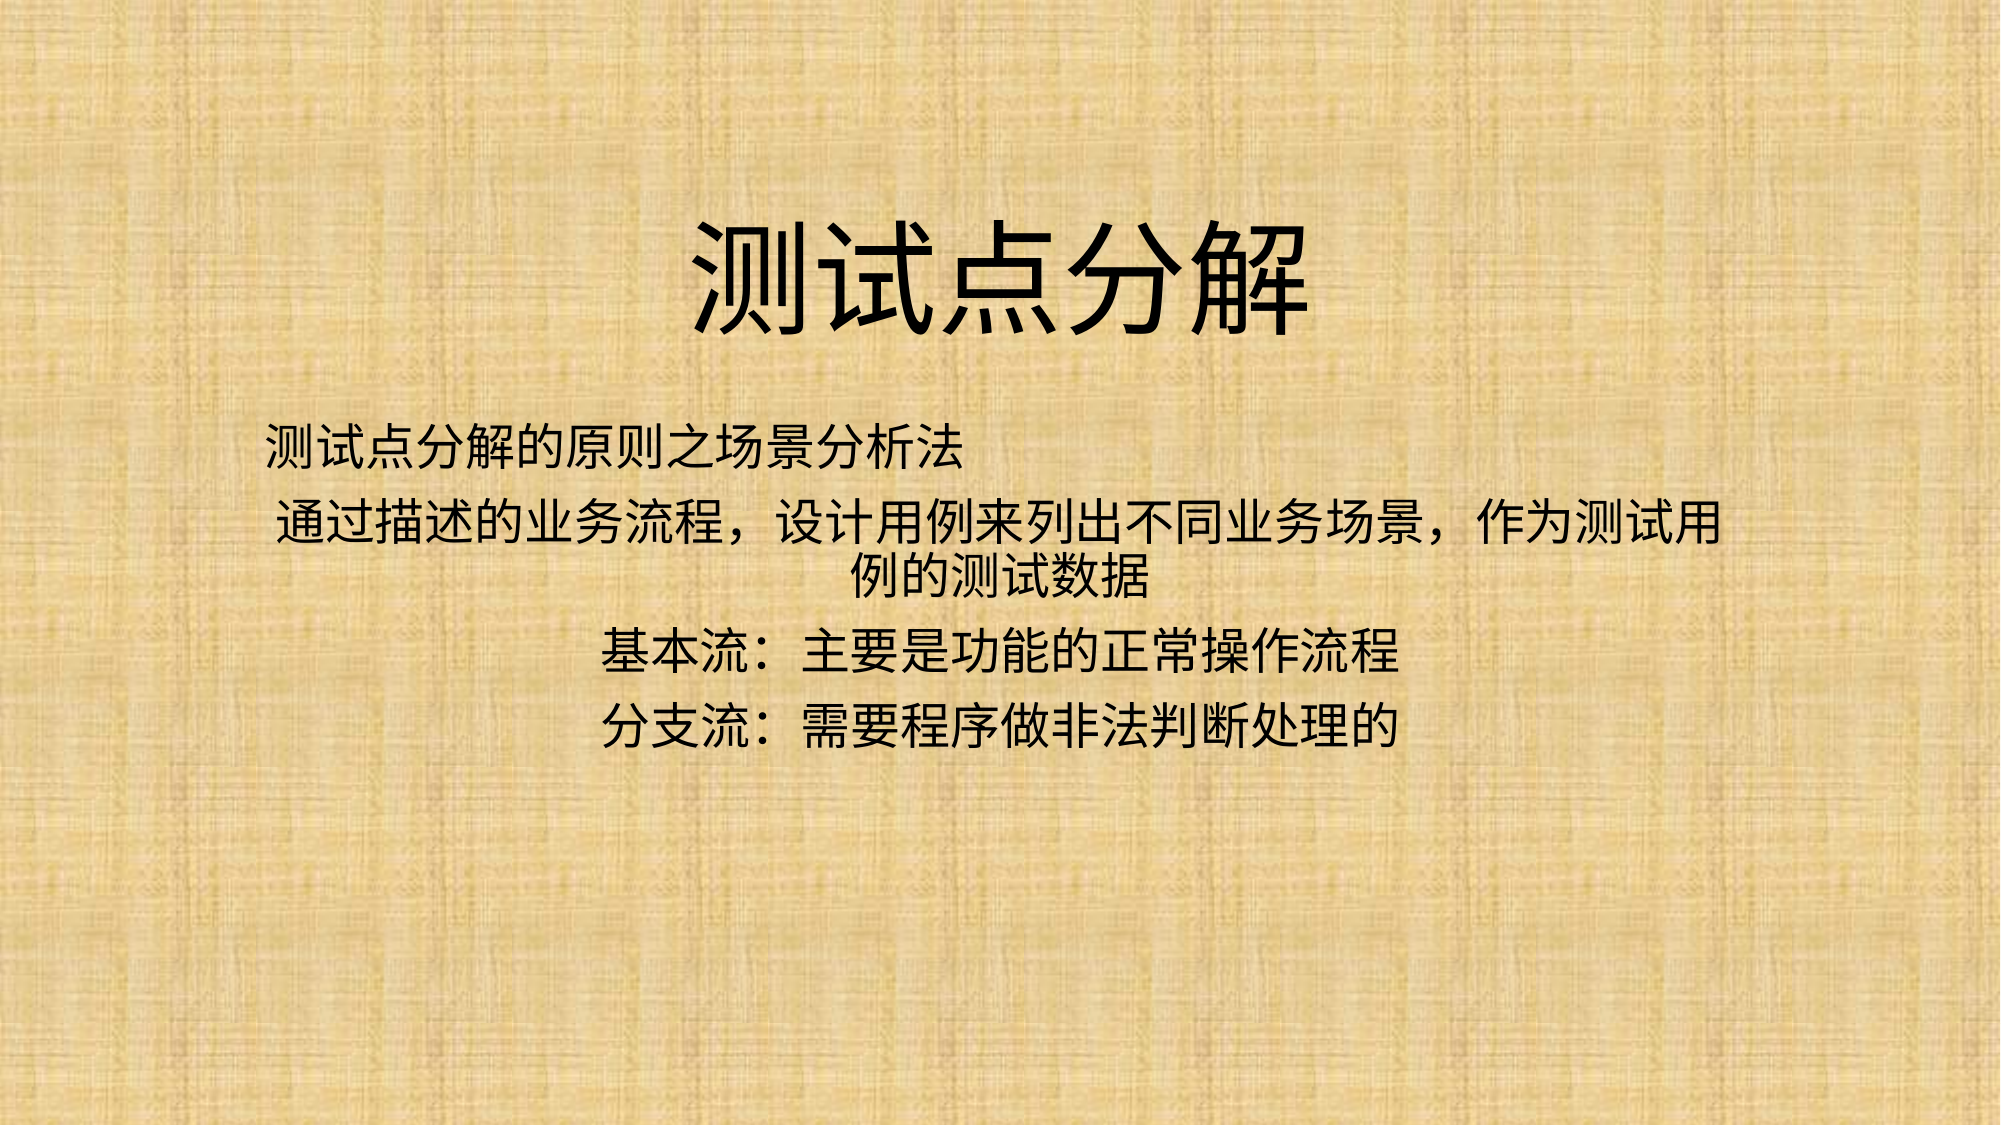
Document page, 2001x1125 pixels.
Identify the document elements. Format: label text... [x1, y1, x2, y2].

picture [0, 0, 2001, 1125]
subtitle 测试点分解的原则之场景分析法 通过描述的业务流程，设计用例来列出不同业务场景，作为测试用例的测试数据 基本流：主要是功能的正常操作流程 分支流：需要程序做非法判断处理的 [249, 414, 1750, 863]
title 测试点分解 [249, 184, 1750, 360]
